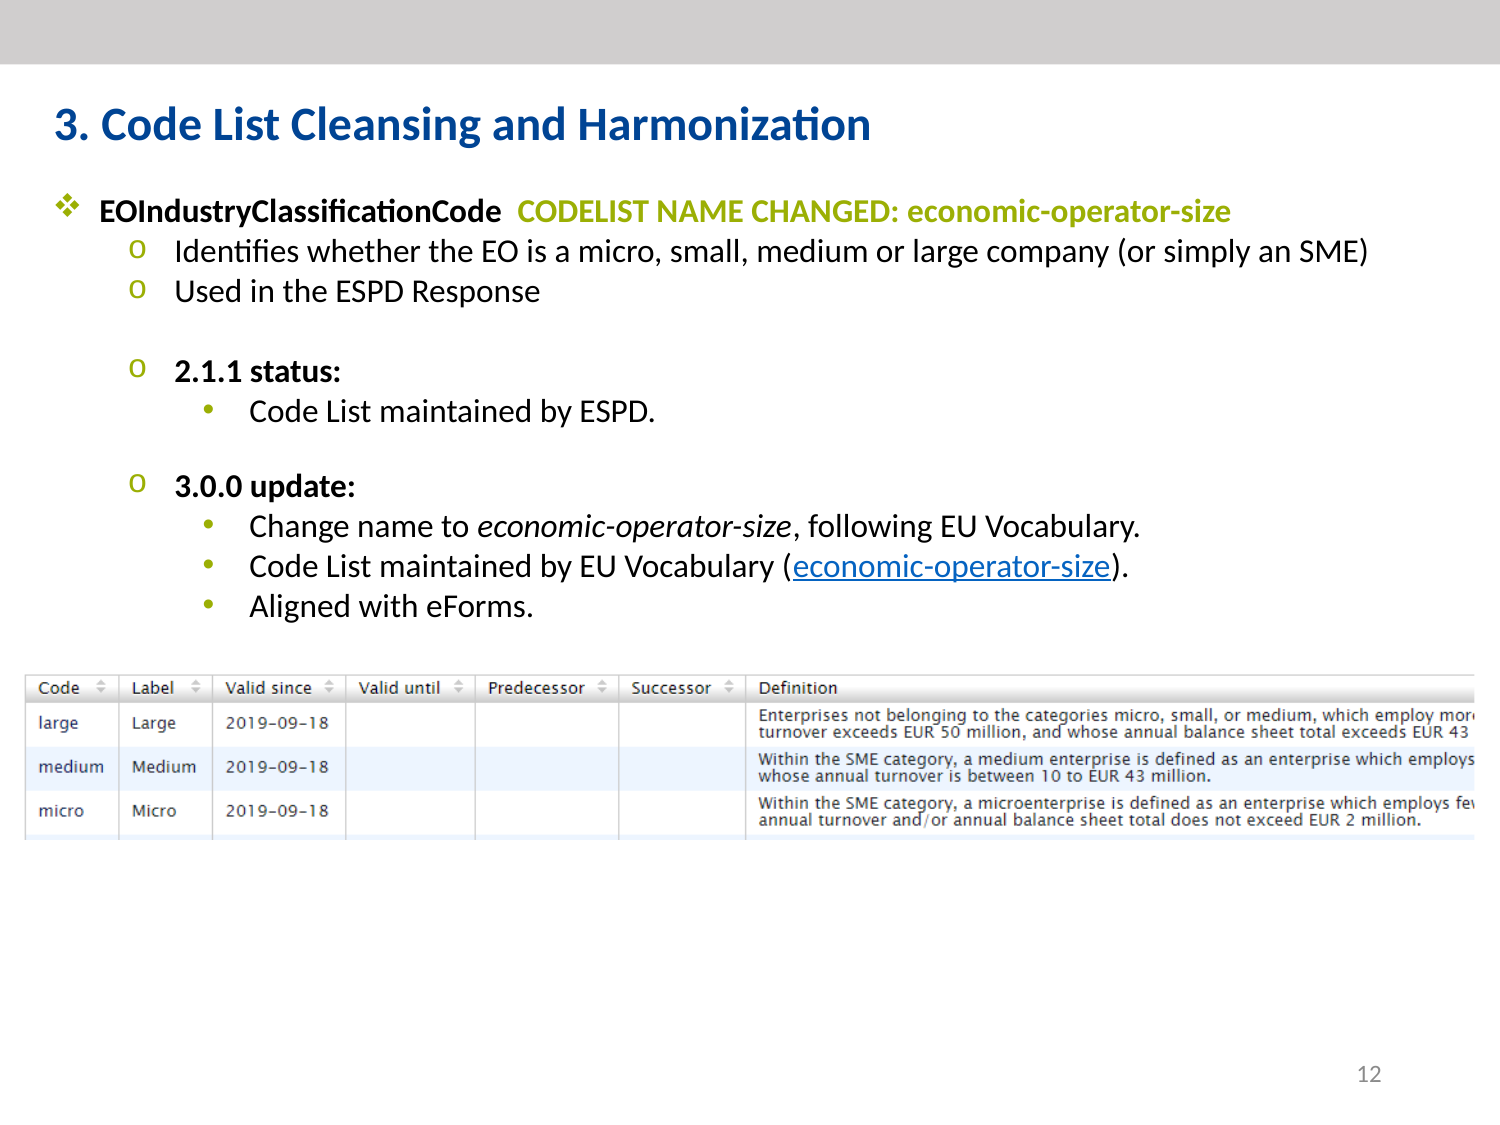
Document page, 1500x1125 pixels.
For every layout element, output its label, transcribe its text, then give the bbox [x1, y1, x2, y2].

picture [21, 672, 1477, 840]
text_box 3. Code List Cleansing and Harmonization [38, 84, 1397, 191]
text_box EOIndustryClassificationCode CODELIST NAME CHANGED: economic-operator-size Identifies whether the EO is a micro, small, medium or large company (or simply an SME) Used in the ESPD Response 2.1.1 status: Code List maintained by ESPD. 3.0.0 update: Change name to economic-operator-size, following EU Vocabulary. Code List maintained by EU Vocabulary (economic-operator-size). Aligned with eForms. [37, 182, 1438, 632]
slide_number 12 [1059, 1042, 1397, 1103]
text_box [0, 0, 1500, 65]
